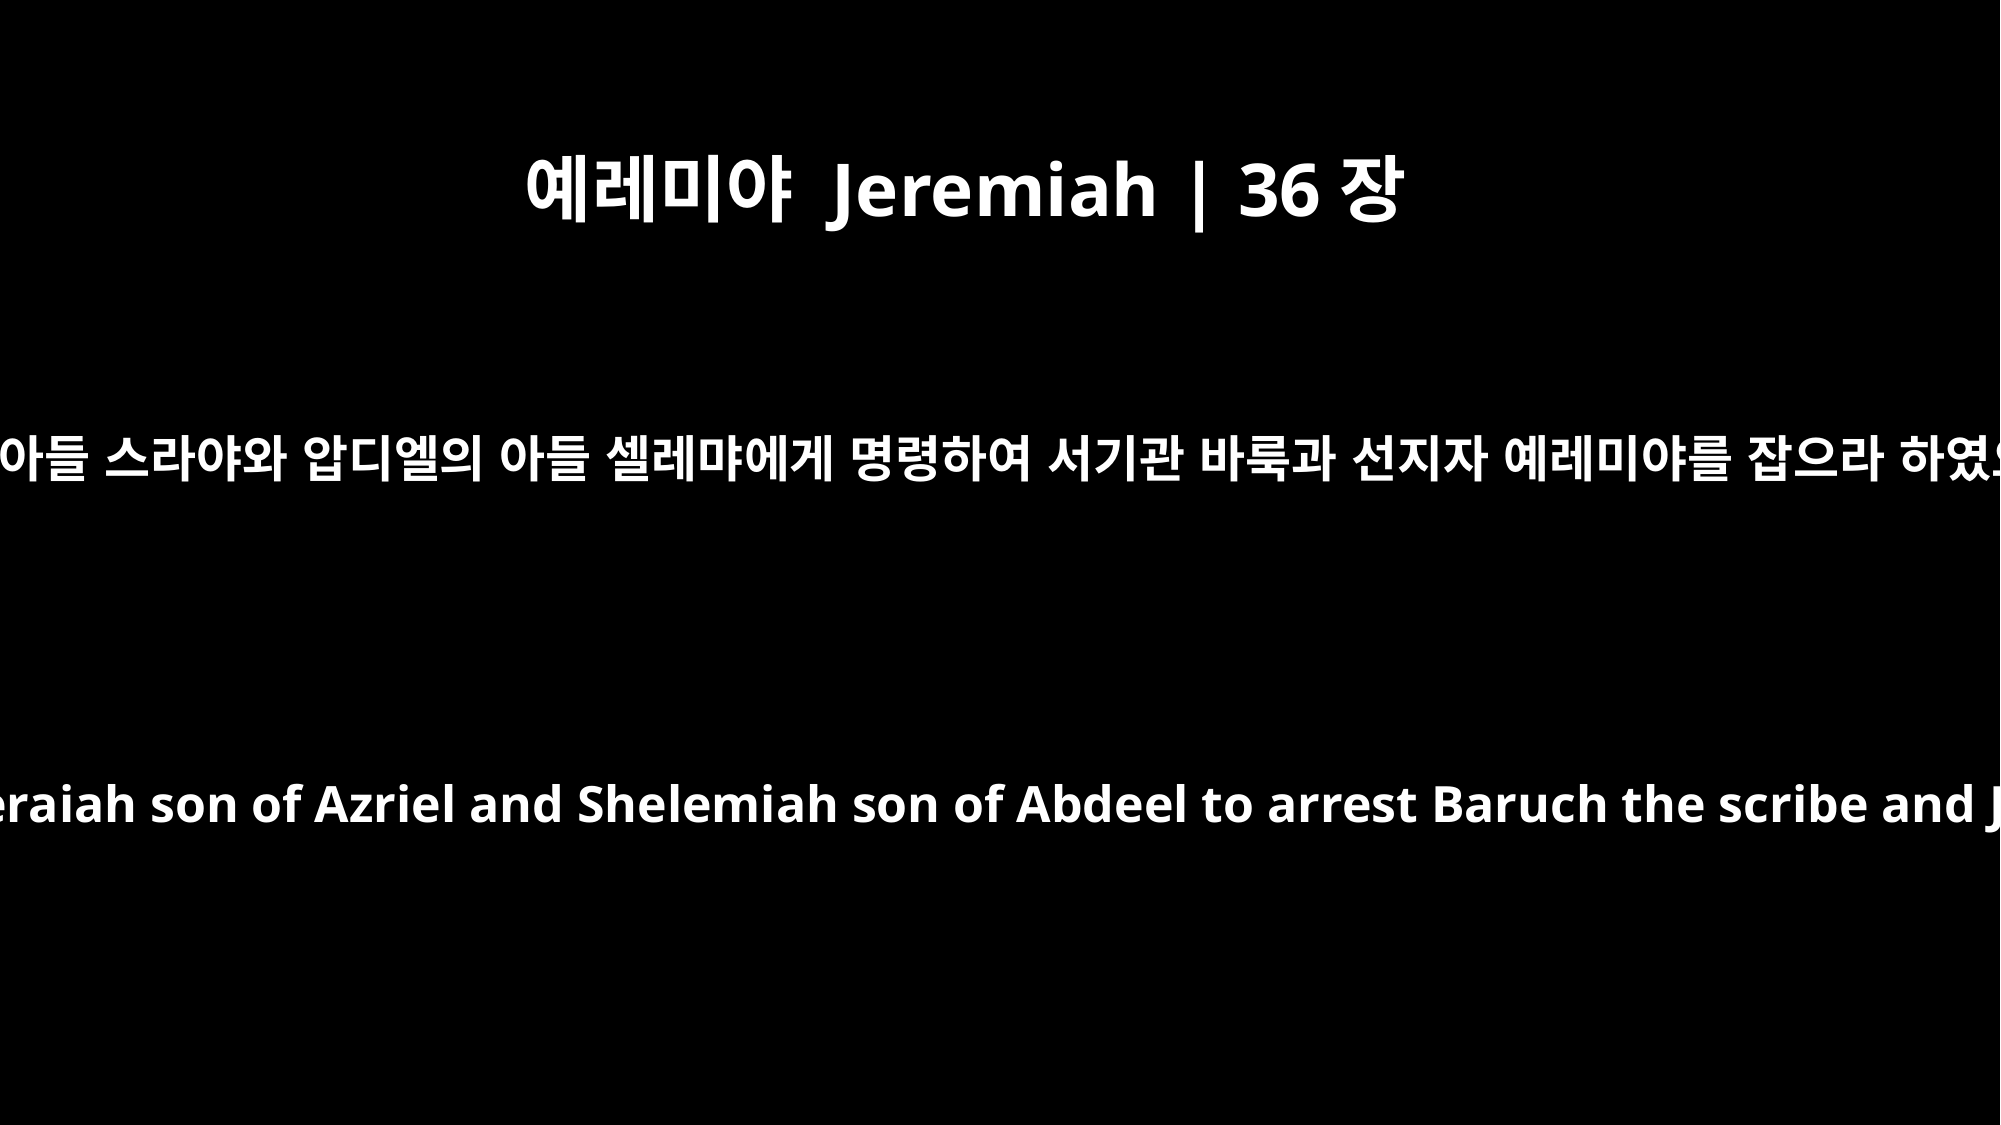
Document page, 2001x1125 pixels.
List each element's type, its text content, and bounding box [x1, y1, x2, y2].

text_box Instead, the king commanded Jerahmeel, a son of the king, Seraiah son of Azriel and Shelemiah son of Abdeel to arrest Baruch the scribe and Jeremiah the prophet. But the LORD had hidden them. [0, 764, 2000, 840]
text_box 26 왕이 왕의 아들 여라므엘과 아스리엘의 아들 스라야와 압디엘의 아들 셀레먀에게 명령하여 서기관 바룩과 선지자 예레미야를 잡으라 하였으나 여호와께서 그들을 숨기셨더라 [0, 359, 2000, 495]
text_box 예레미야 Jeremiah | 36장 [510, 136, 1422, 239]
